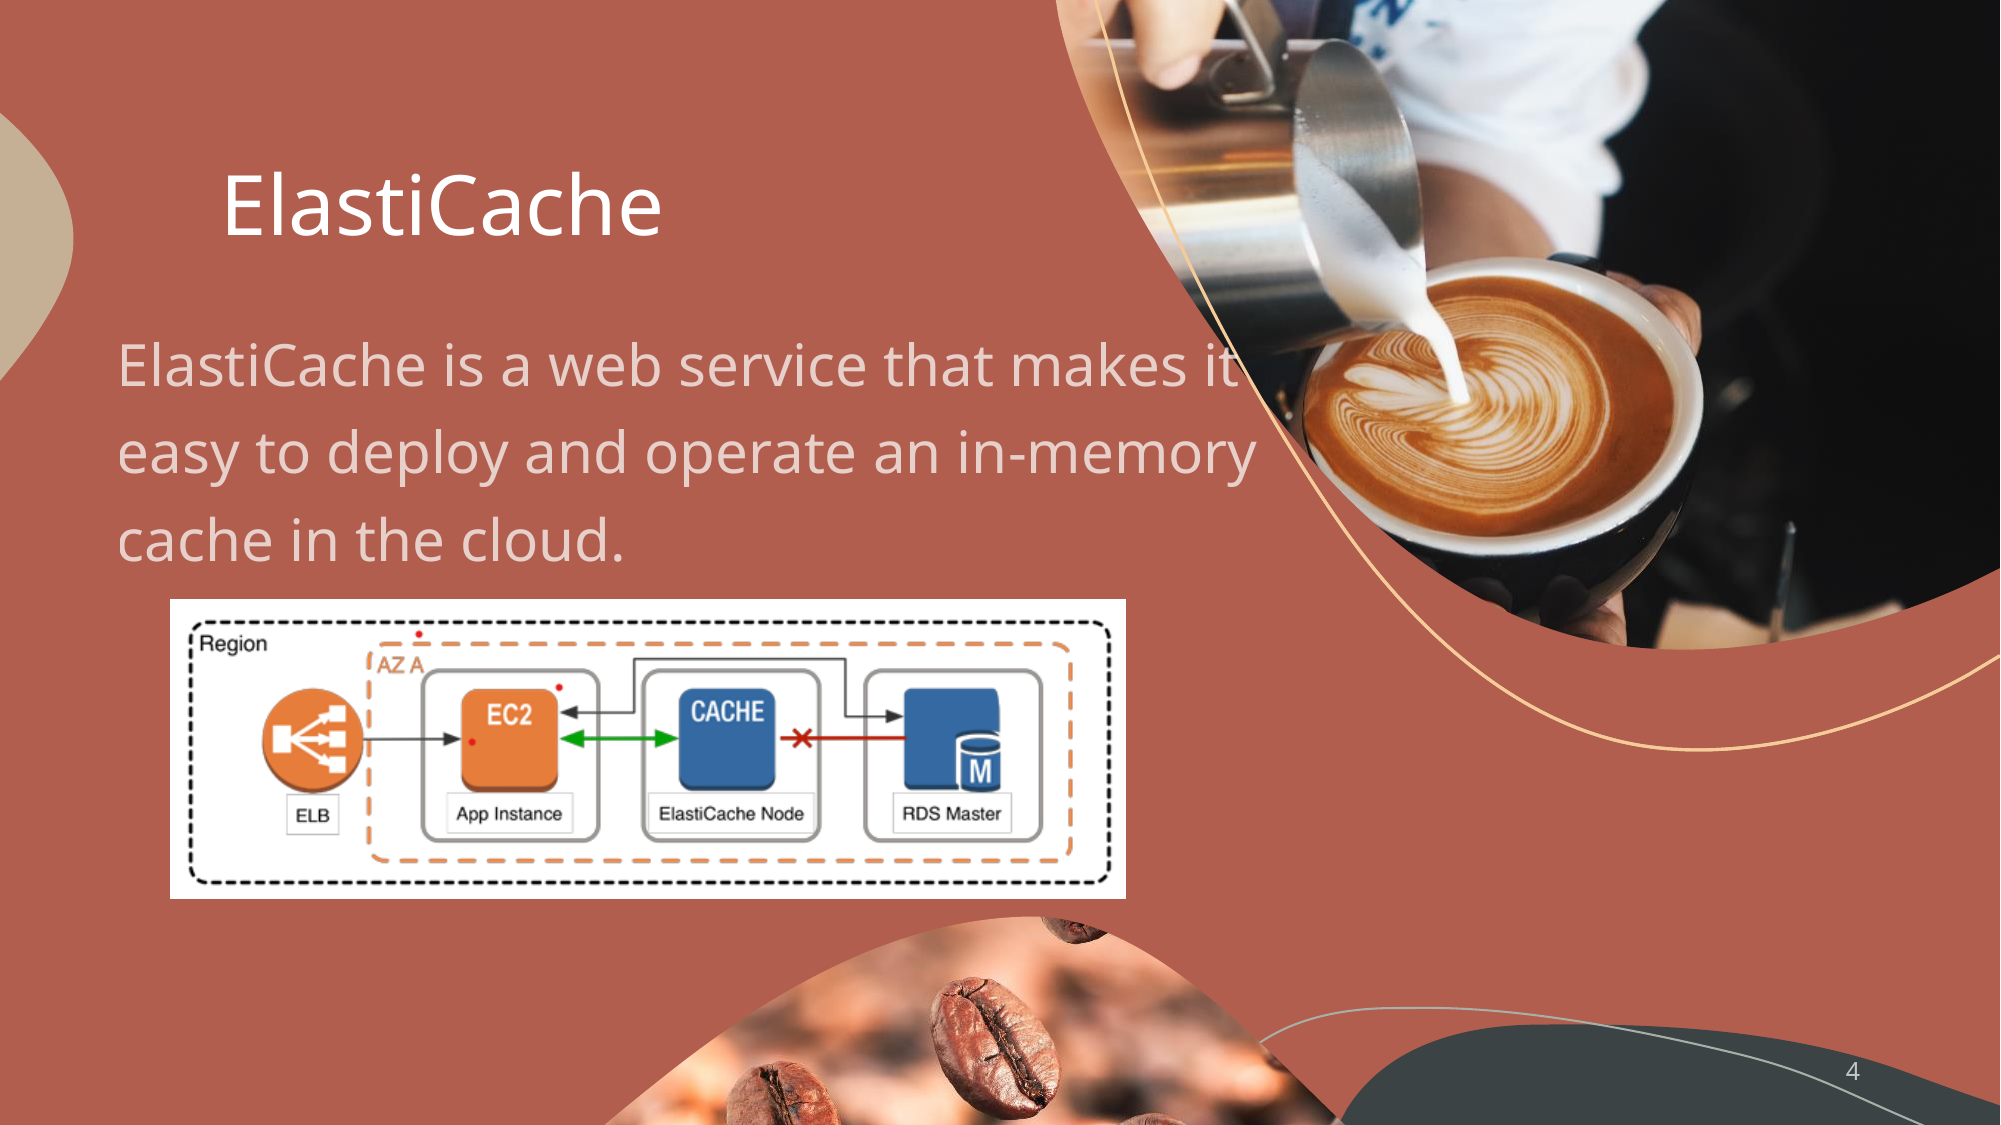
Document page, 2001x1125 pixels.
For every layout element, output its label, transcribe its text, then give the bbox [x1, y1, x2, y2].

picture [170, 0, 2000, 899]
text_box [1450, 650, 2000, 751]
text_box ElastiCache [205, 132, 901, 286]
picture [511, 916, 1463, 1125]
slide_number 4 [1625, 1042, 1875, 1103]
text_box ElastiCache is a web service that makes it easy to deploy and operate an in-memory cache in the cloud. [102, 303, 1055, 650]
